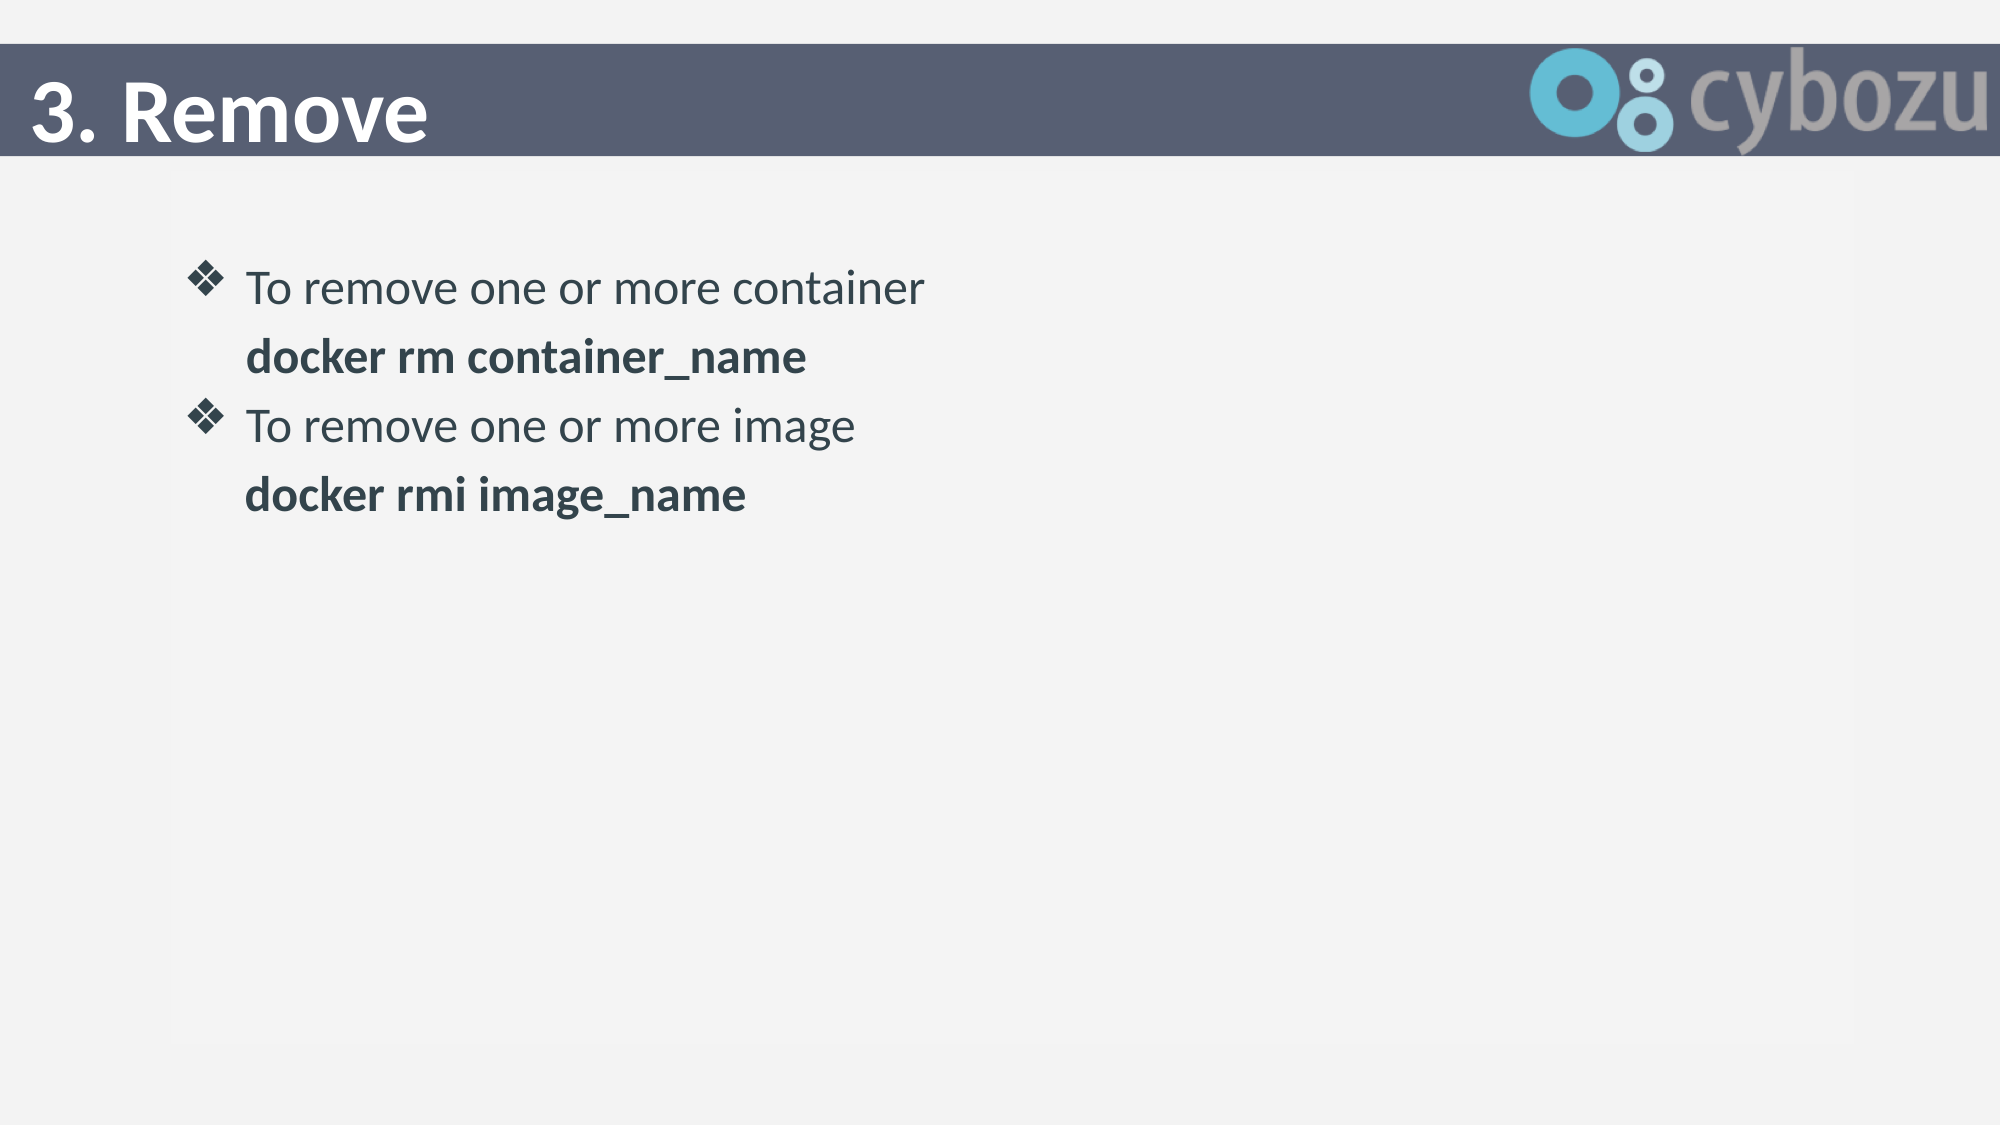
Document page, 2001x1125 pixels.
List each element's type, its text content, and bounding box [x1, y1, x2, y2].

text_box 3. Remove [0, 43, 1509, 157]
text_box To remove one or more container docker rm container_name To remove one or more image docker rmi image_name [170, 170, 1855, 1045]
picture [1514, 0, 2000, 216]
